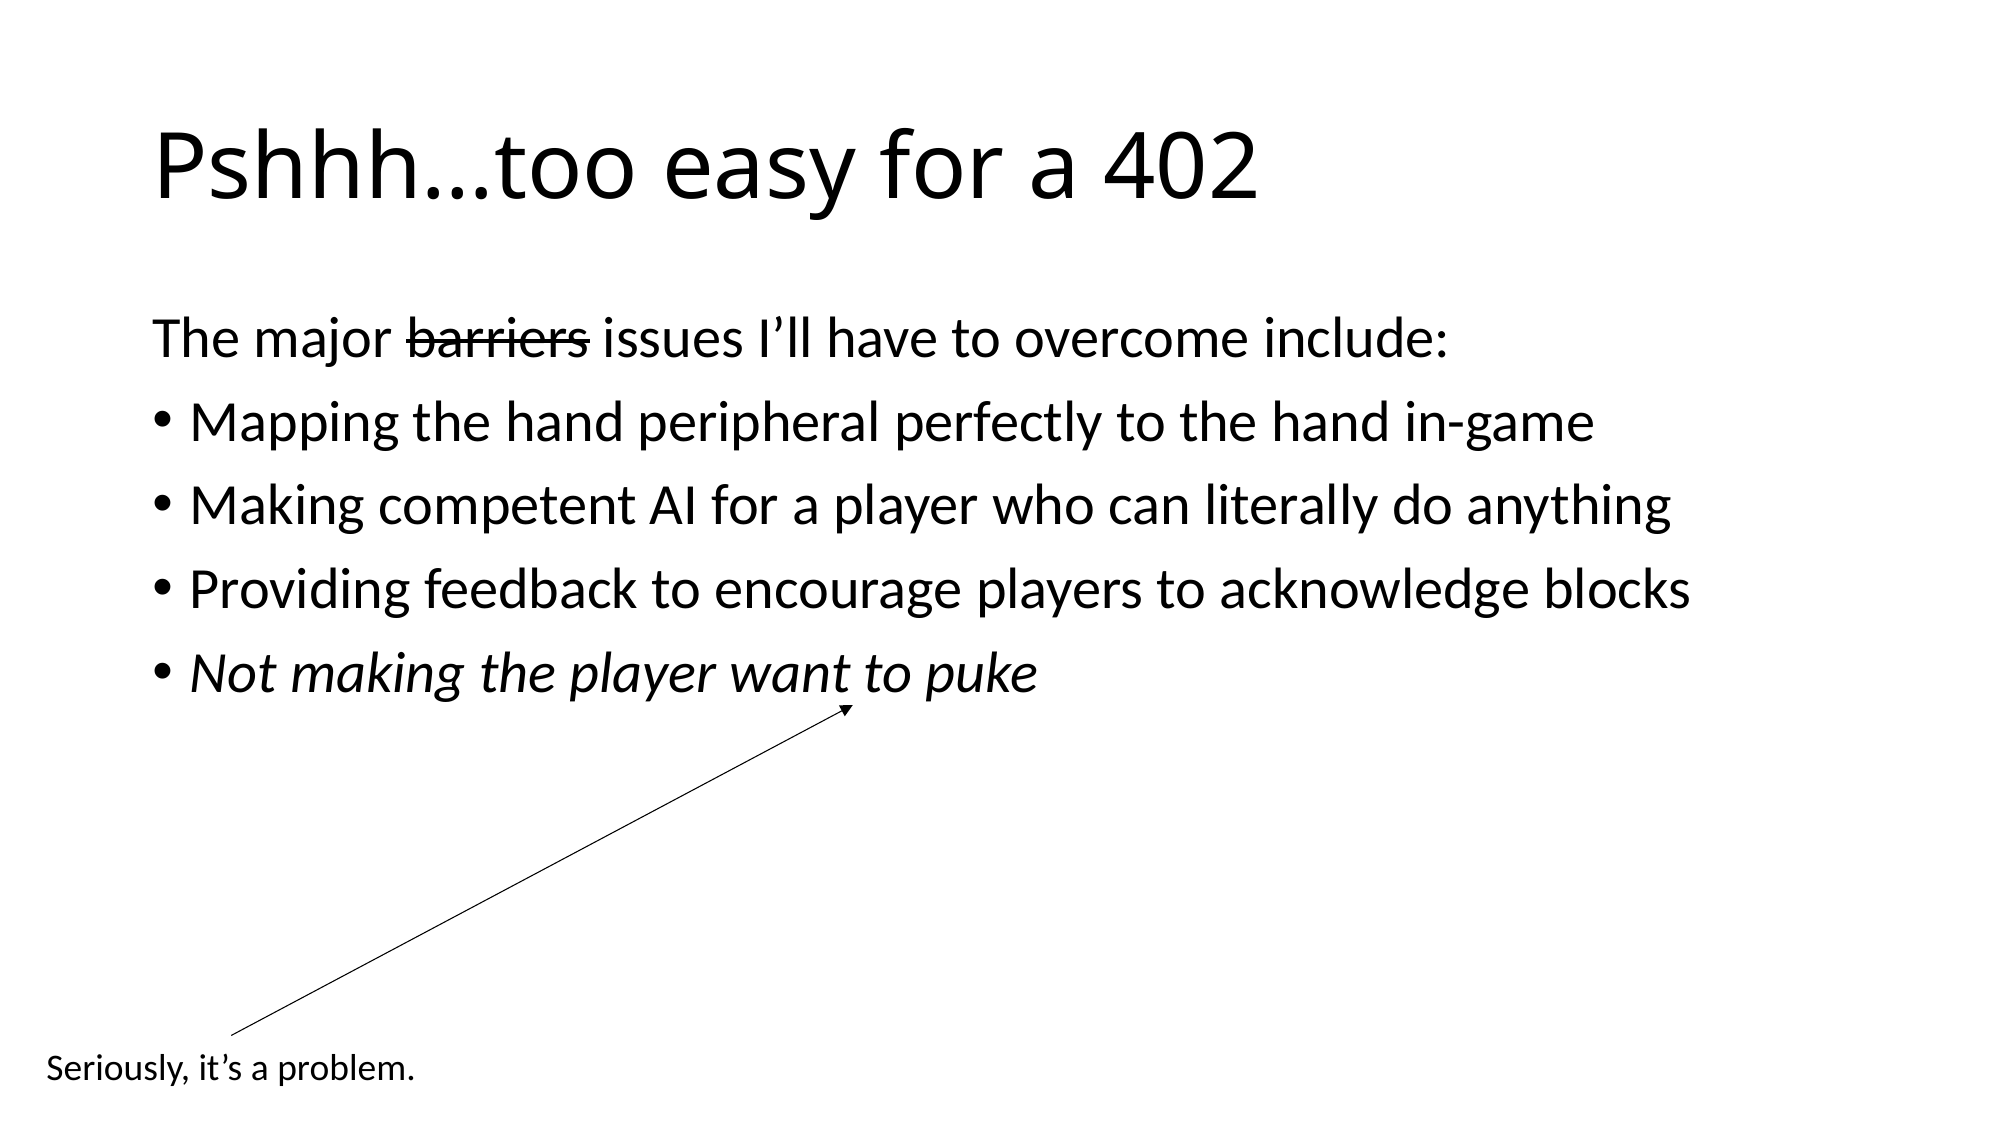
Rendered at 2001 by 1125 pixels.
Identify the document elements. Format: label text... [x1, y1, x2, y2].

title Pshhh…too easy for a 402 [137, 59, 1863, 278]
text_box Seriously, it’s a problem. [31, 1035, 432, 1096]
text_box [231, 704, 853, 1036]
list The major barriers issues I’ll have to overcome include: Mapping the hand peripheral perfectly to the hand in-game Making competent AI for a player who can literally do anything Providing feedback to encourage players to acknowledge blocks Not making the player want to puke [137, 299, 1863, 1014]
